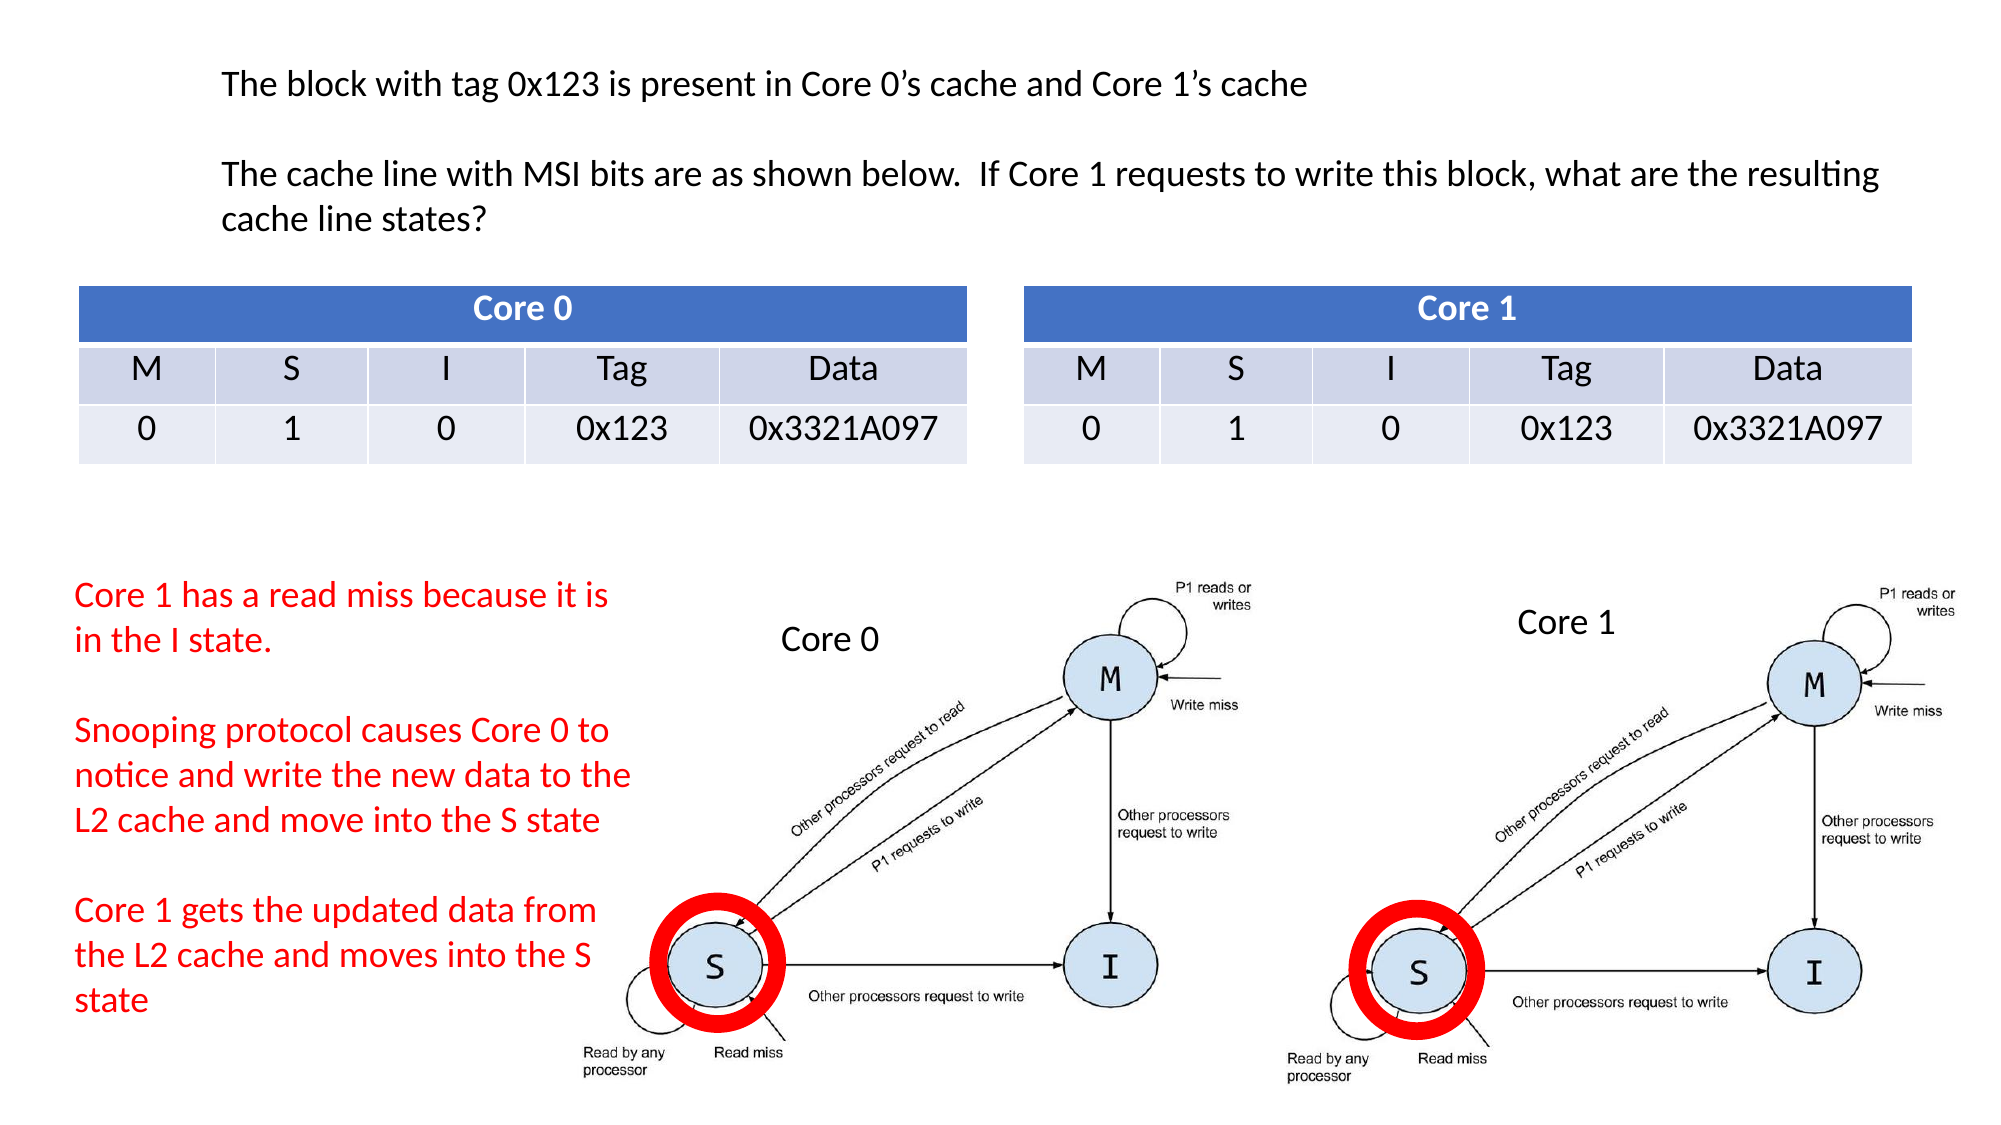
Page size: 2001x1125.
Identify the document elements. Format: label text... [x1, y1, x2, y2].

table_cell 0 [79, 406, 215, 464]
table_cell S [216, 348, 367, 404]
table_cell Data [1665, 348, 1912, 404]
table_header Core 1 [1024, 286, 1912, 342]
table_cell 0x123 [526, 406, 719, 464]
table_cell Data [720, 348, 967, 404]
table_cell 0 [1313, 406, 1469, 464]
table_cell Tag [1470, 348, 1663, 404]
text_box The block with tag 0x123 is present in Core 0’s cache and Core 1’s cache The cache line with MSI bits are as shown below. If Core 1 requests to write this block, what are the resulting cache line states? [206, 51, 1913, 246]
table_cell 0x3321A097 [1665, 406, 1912, 464]
table_header Core 0 [79, 286, 967, 342]
table_cell Tag [526, 348, 719, 404]
picture [569, 571, 1258, 1088]
text_box Core 1 has a read miss because it is in the I state. Snooping protocol causes Core 0 to notice and write the new data to the L2 cache and move into the S state Core 1 gets the updated data from the L2 cache and moves into the S state [59, 562, 659, 1028]
table_cell 0 [1024, 406, 1159, 464]
table_cell 0 [369, 406, 524, 464]
table_cell 0x3321A097 [720, 406, 967, 464]
table_cell S [1161, 348, 1312, 404]
table_cell M [1024, 348, 1159, 404]
table_cell I [1313, 348, 1469, 404]
table_cell 1 [1161, 406, 1312, 464]
table_cell M [79, 348, 215, 404]
table_cell 0x123 [1470, 406, 1663, 464]
table_cell I [369, 348, 524, 404]
picture [1273, 577, 1962, 1094]
table_cell 1 [216, 406, 367, 464]
